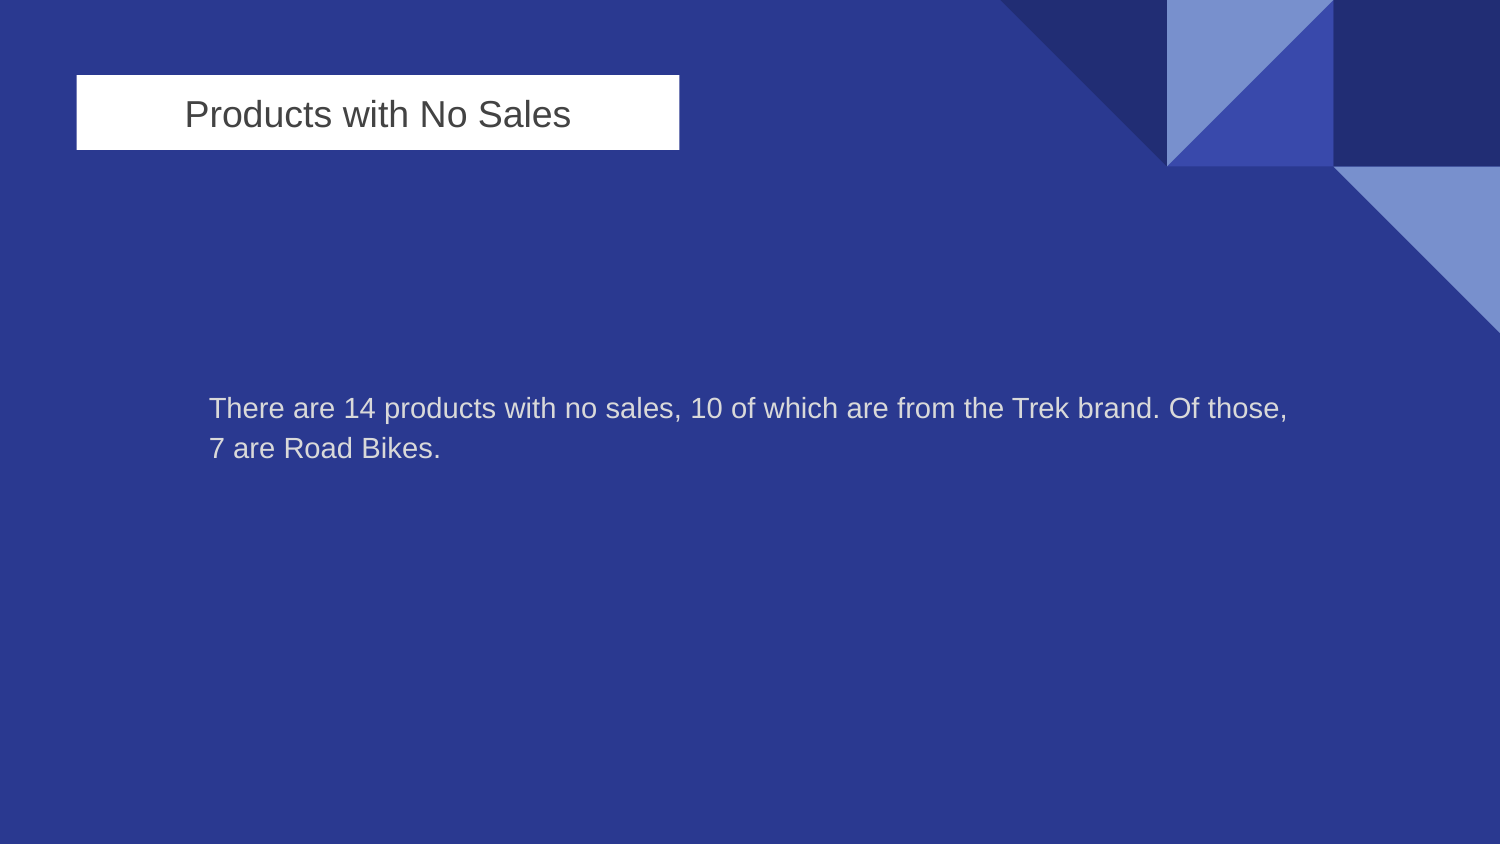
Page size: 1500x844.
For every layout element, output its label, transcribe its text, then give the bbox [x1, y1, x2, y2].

text_box Products with No Sales [76, 75, 680, 150]
text_box There are 14 products with no sales, 10 of which are from the Trek brand. Of those, 7 are Road Bikes. [193, 368, 1307, 479]
